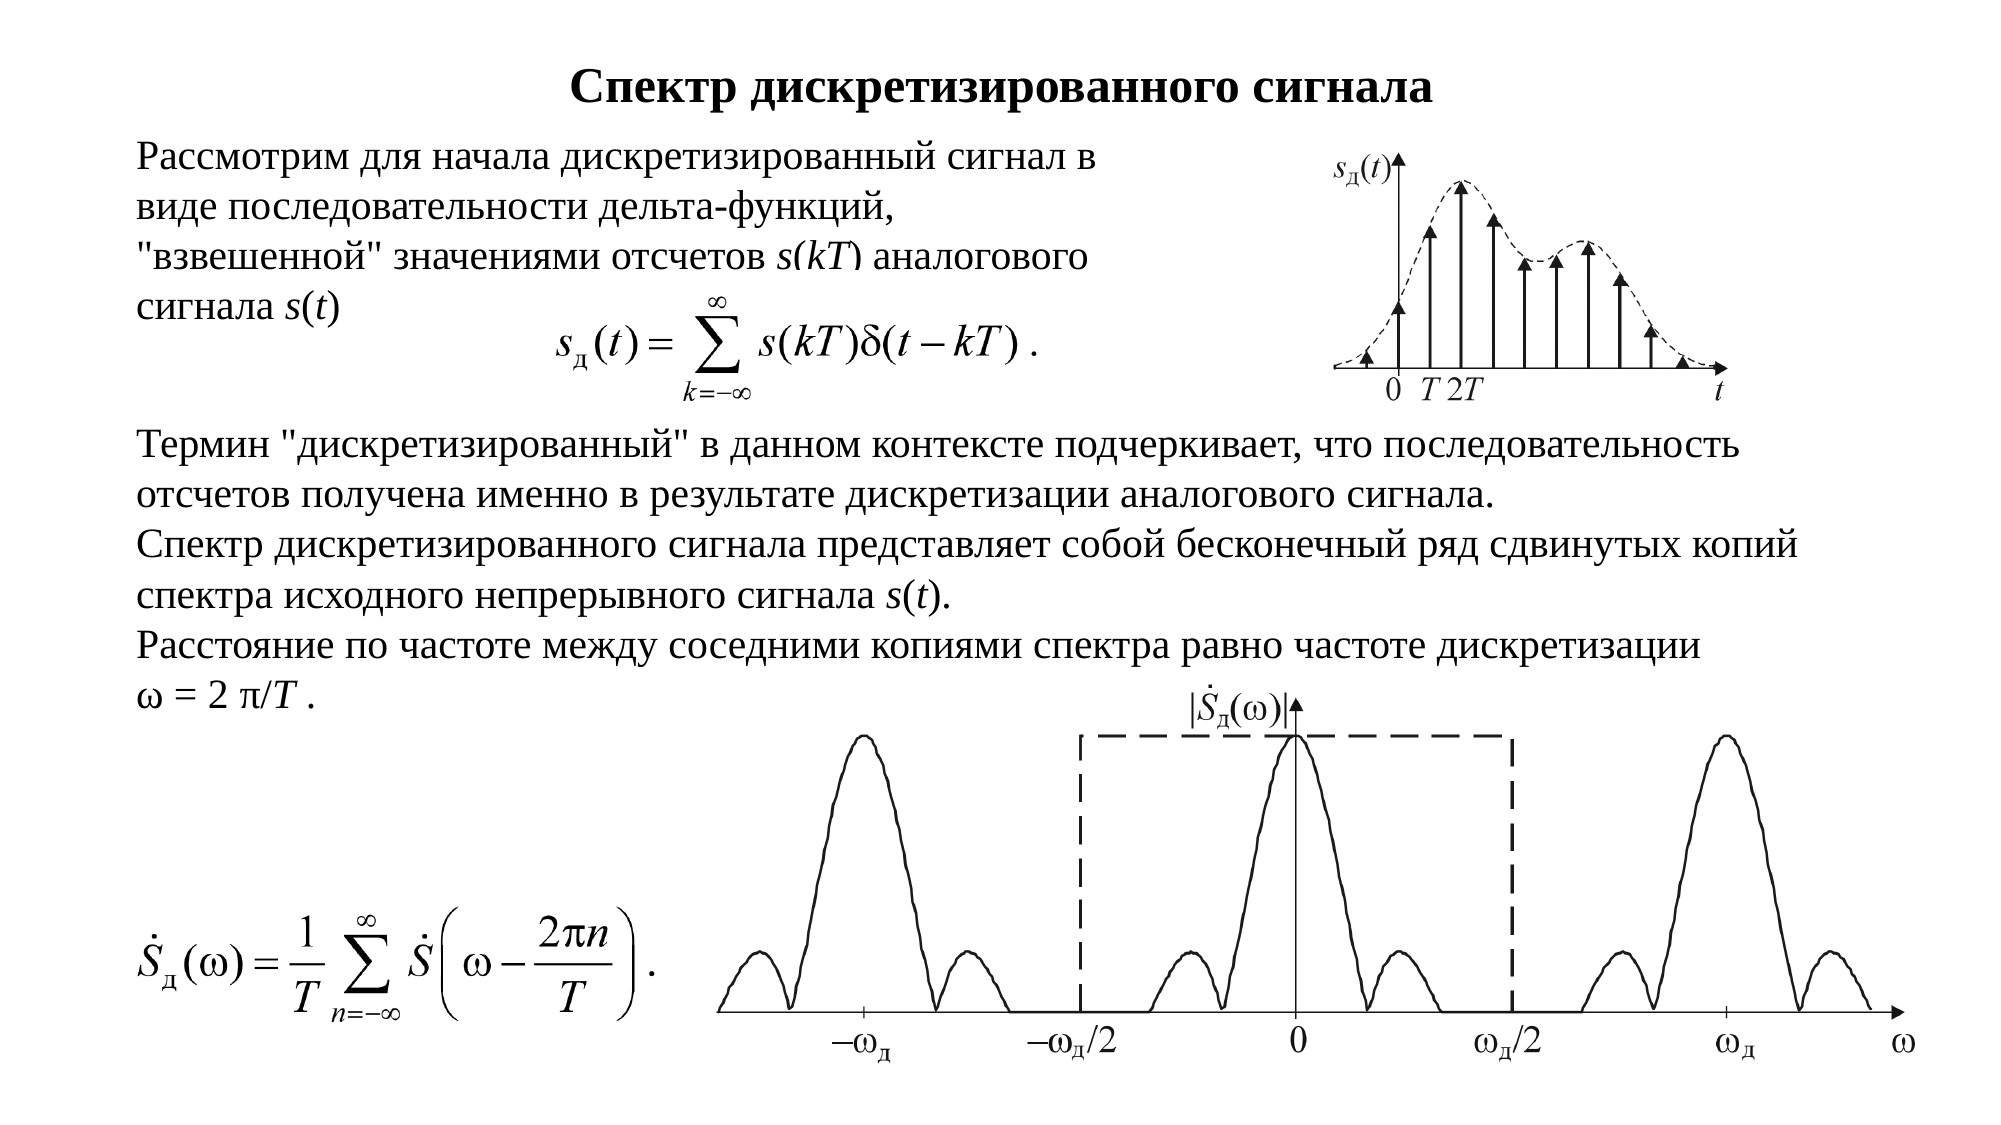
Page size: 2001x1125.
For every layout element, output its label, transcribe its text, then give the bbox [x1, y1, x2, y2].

text_box Рассмотрим для начала дискретизированный сигнал в виде последовательности дельта-функций, "взвешенной" значениями отсчетов s(kT) аналогового сигнала s(t) [121, 120, 1122, 386]
picture [121, 874, 668, 1051]
picture [1302, 141, 1741, 418]
picture [534, 270, 1048, 421]
picture [687, 672, 1935, 1076]
text_box Спектр дискретизированного сигнала [554, 44, 1488, 120]
text_box Термин "дискретизированный" в данном контексте подчеркивает, что последовательность отсчетов получена именно в результате дискретизации аналогового сигнала. Спектр дискретизированного сигнала представляет собой бесконечный ряд сдвинутых копий спектра исходного непрерывного сигнала s(t). Расстояние по частоте между соседними копиями спектра равно частоте дискретизации ω = 2 π/T . [121, 408, 1921, 724]
